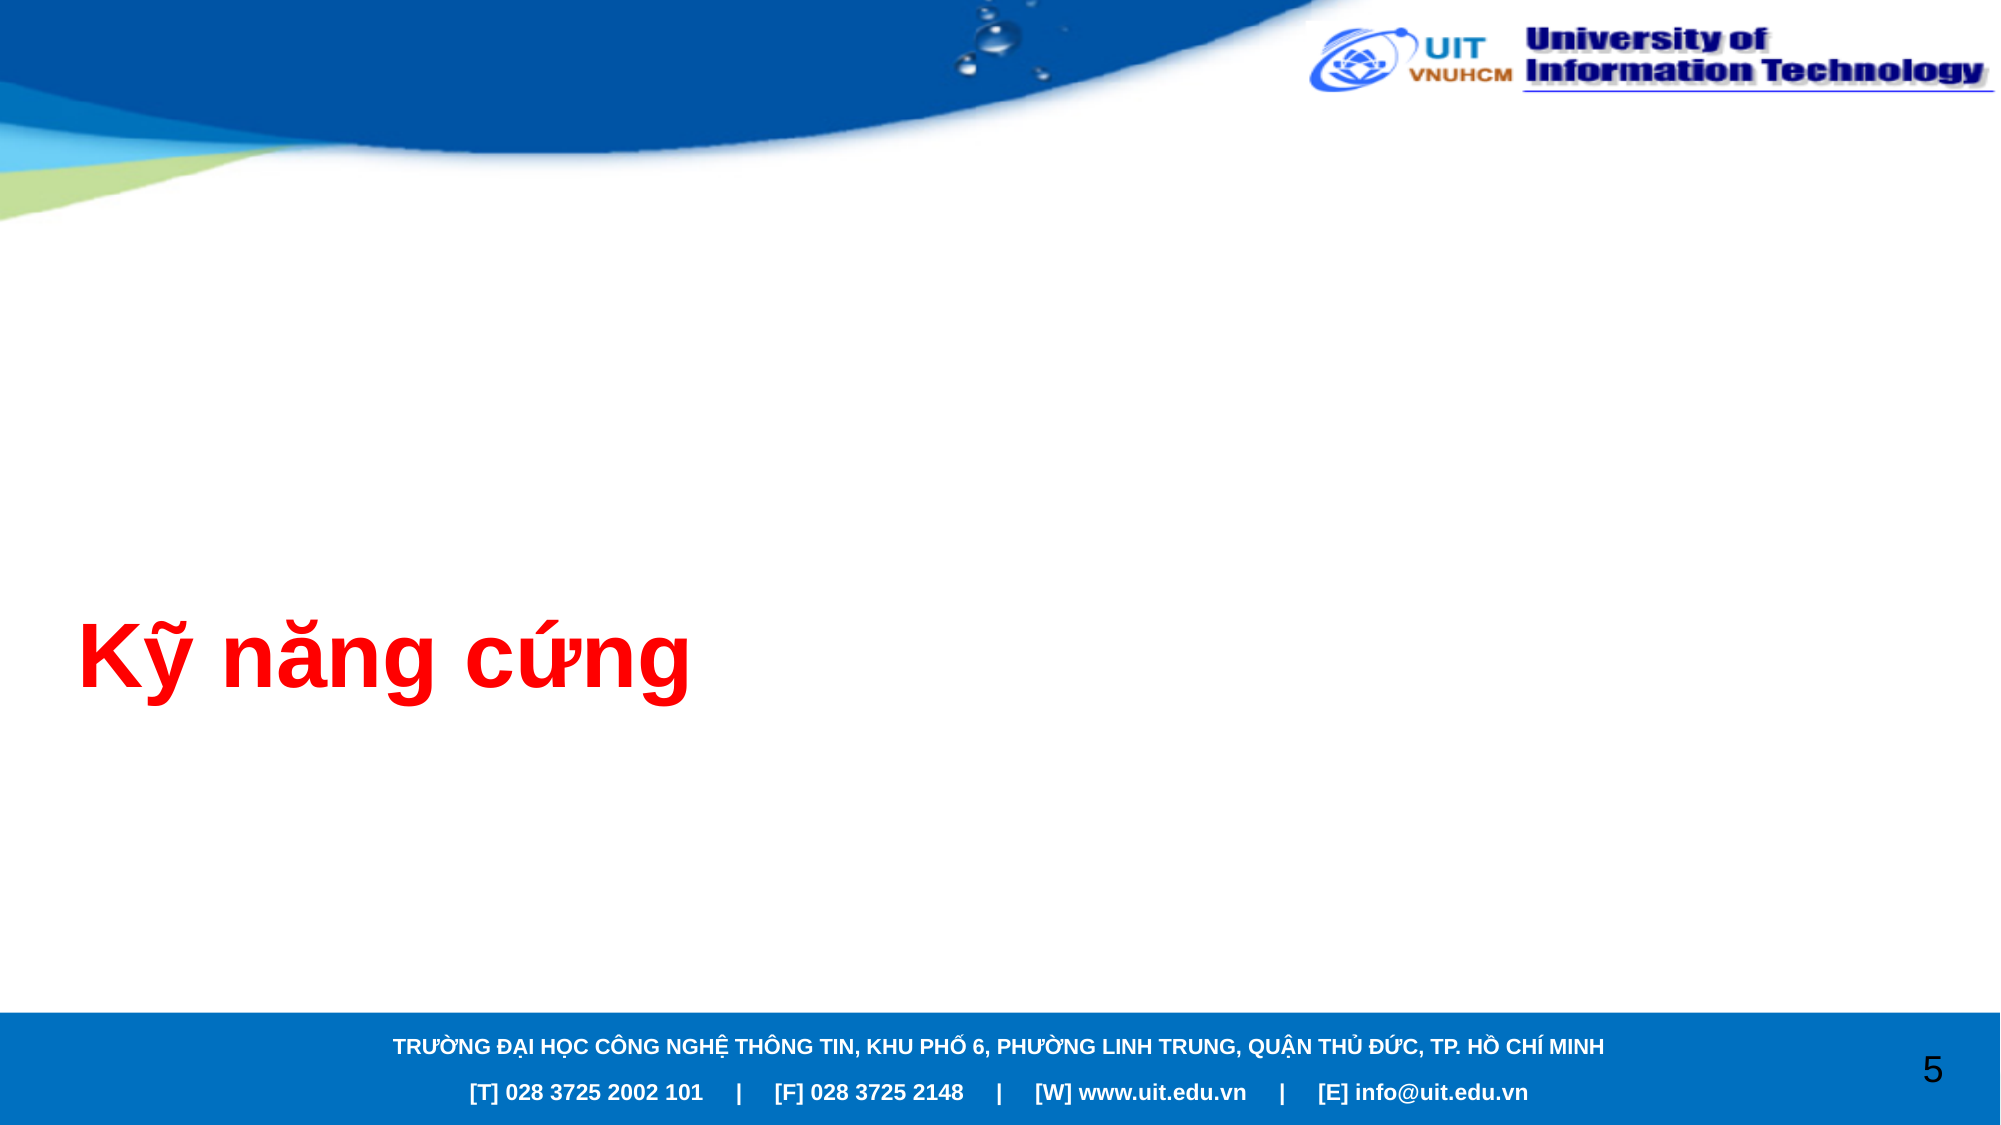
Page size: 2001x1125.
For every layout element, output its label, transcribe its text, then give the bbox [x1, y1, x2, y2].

picture [0, 0, 2001, 1125]
title Kỹ năng cứng [62, 557, 1863, 745]
